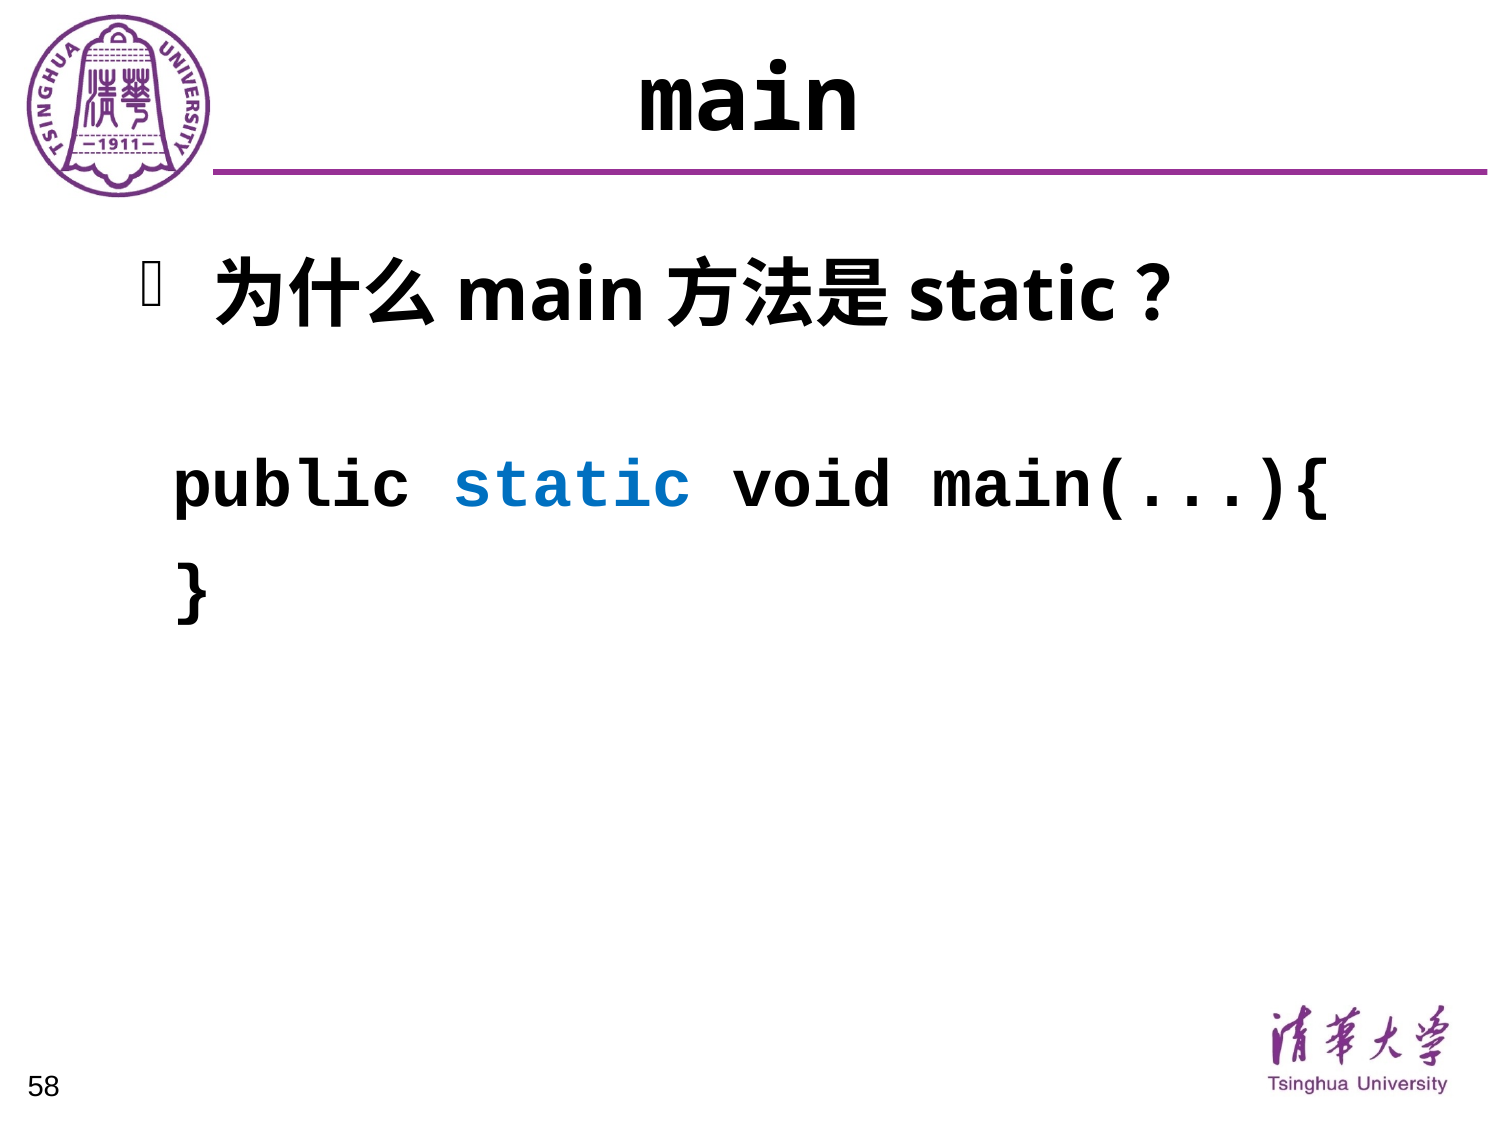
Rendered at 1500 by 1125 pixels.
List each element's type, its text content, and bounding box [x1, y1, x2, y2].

picture [1262, 999, 1454, 1101]
list 为什么main方法是static？ [124, 237, 1388, 1051]
picture [24, 151, 213, 200]
picture [24, 12, 213, 37]
text_box public static void main(...){ } [157, 432, 1348, 632]
footer 58 [12, 1059, 176, 1125]
title main [24, 37, 1476, 151]
